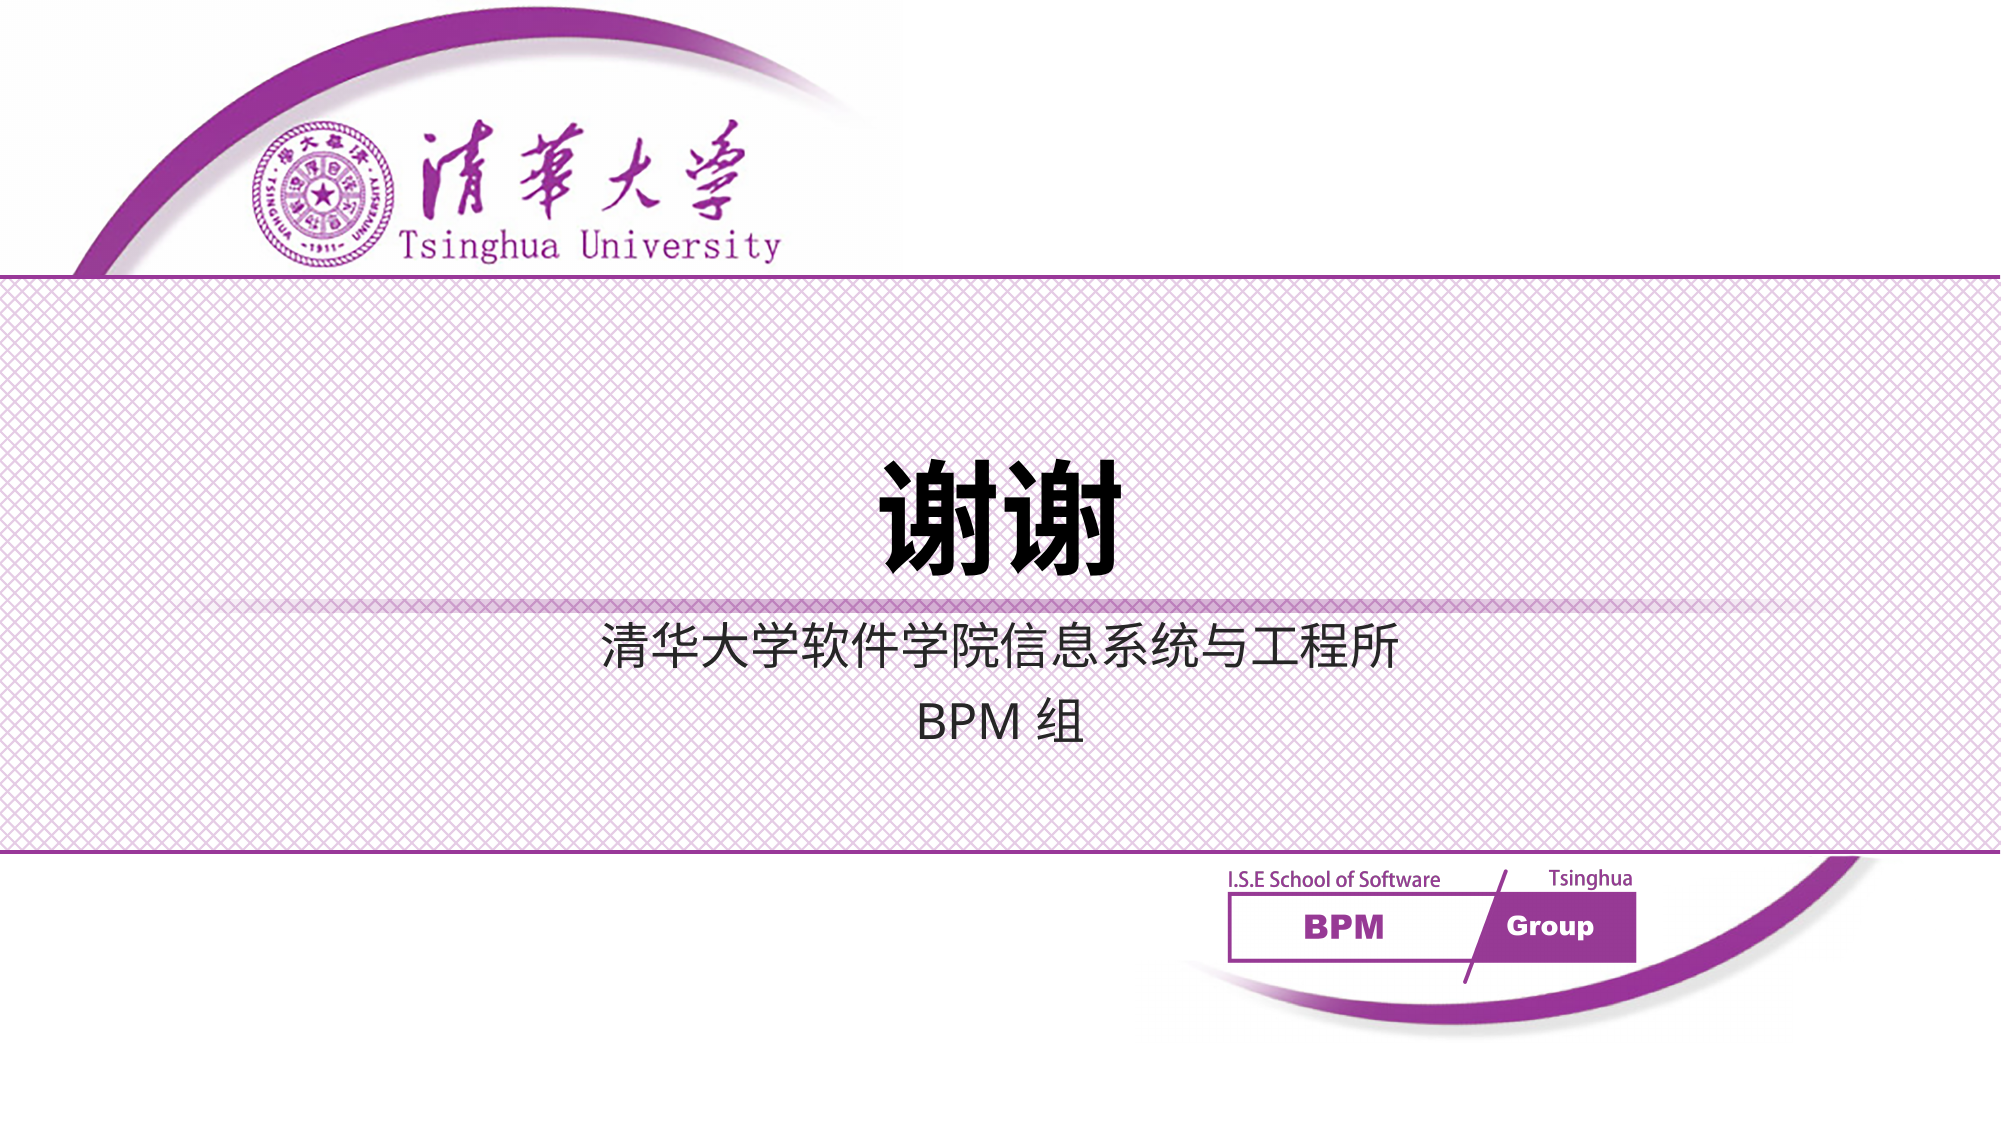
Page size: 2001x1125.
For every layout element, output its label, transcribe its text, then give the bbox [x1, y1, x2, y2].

picture [0, 0, 903, 275]
subtitle 清华大学软件学院信息系统与工程所 BPM组 [150, 613, 1850, 862]
title 谢谢 [150, 286, 1850, 600]
picture [285, 854, 1936, 1043]
